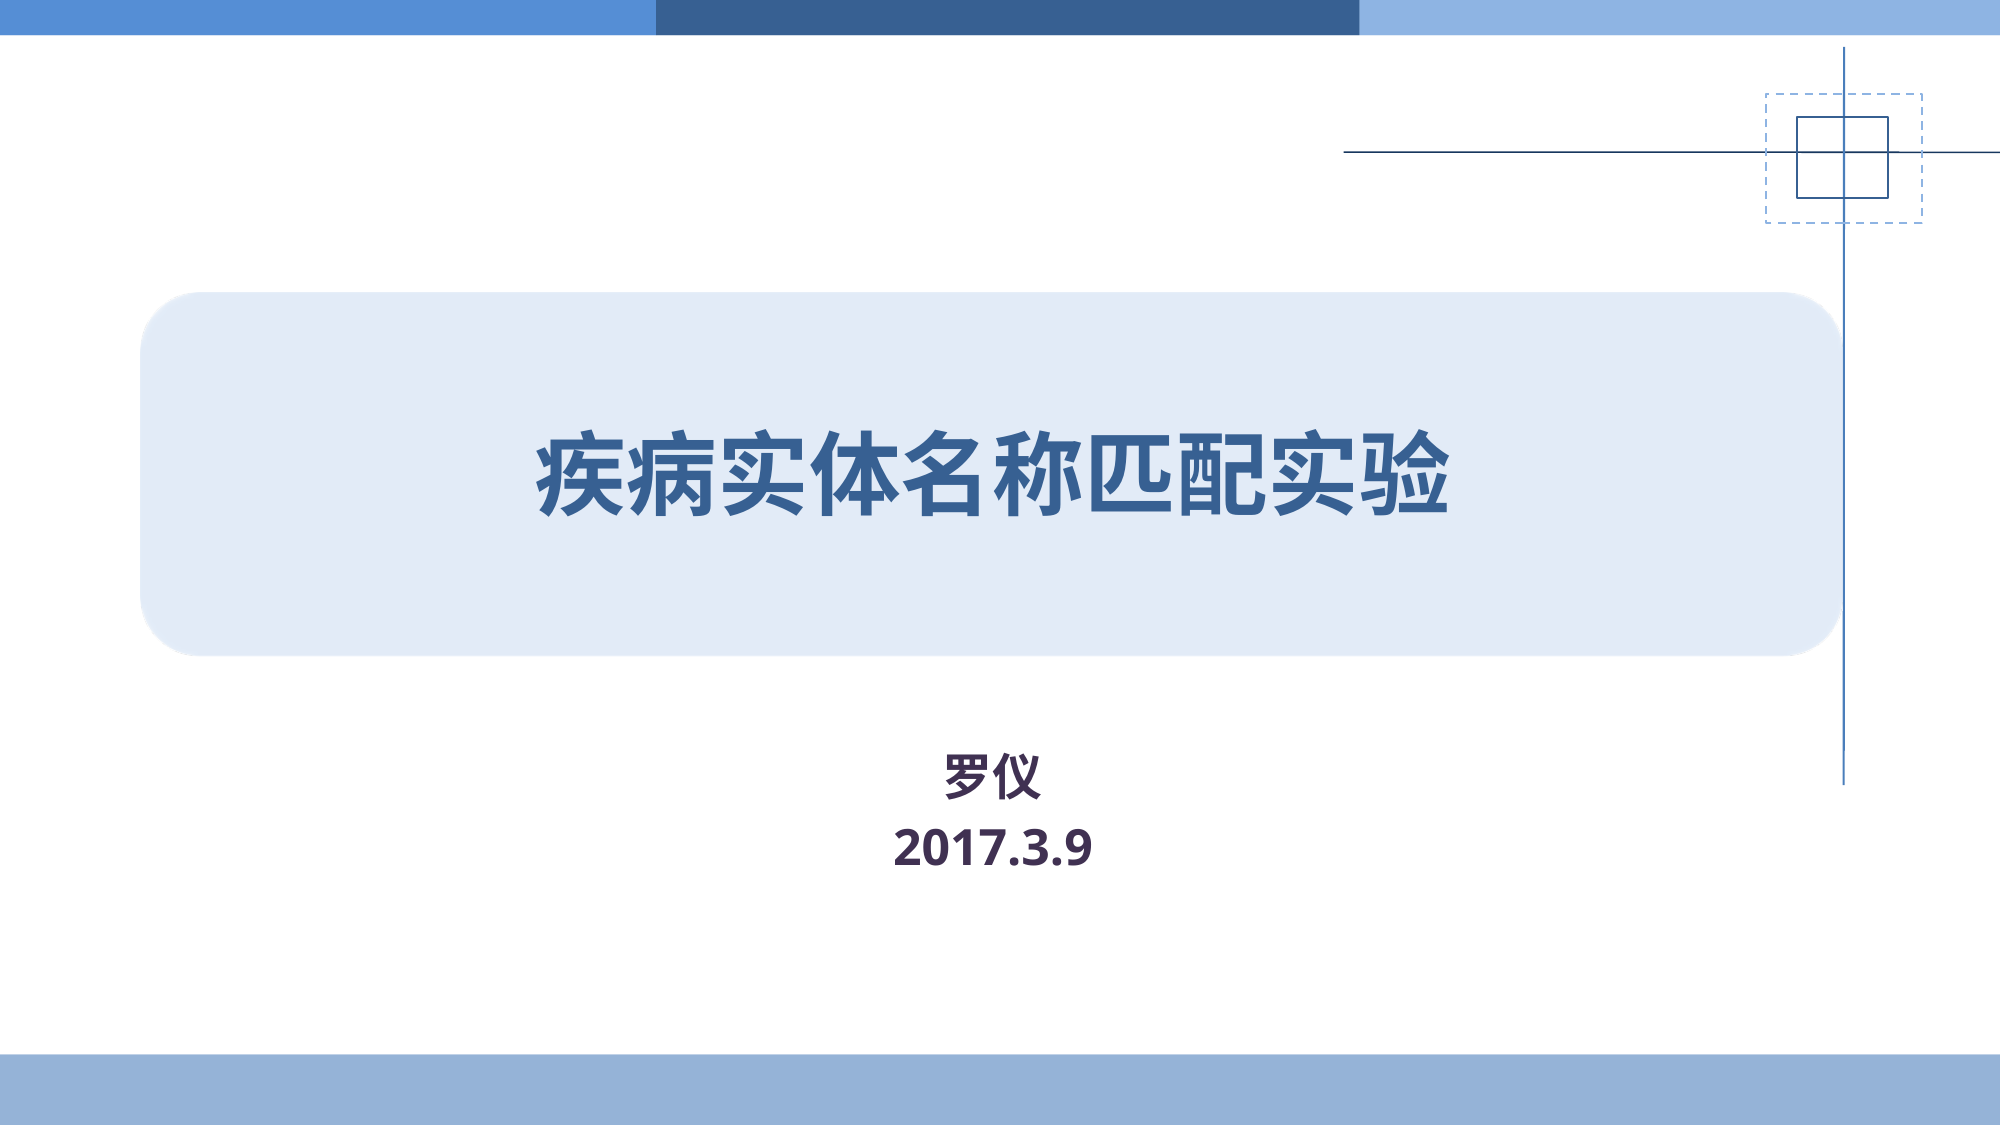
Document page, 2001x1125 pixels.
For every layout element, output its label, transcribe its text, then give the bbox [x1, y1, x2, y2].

title 疾病实体名称匹配实验 [355, 351, 1631, 593]
subtitle 罗仪 2017.3.9 [324, 668, 1662, 969]
